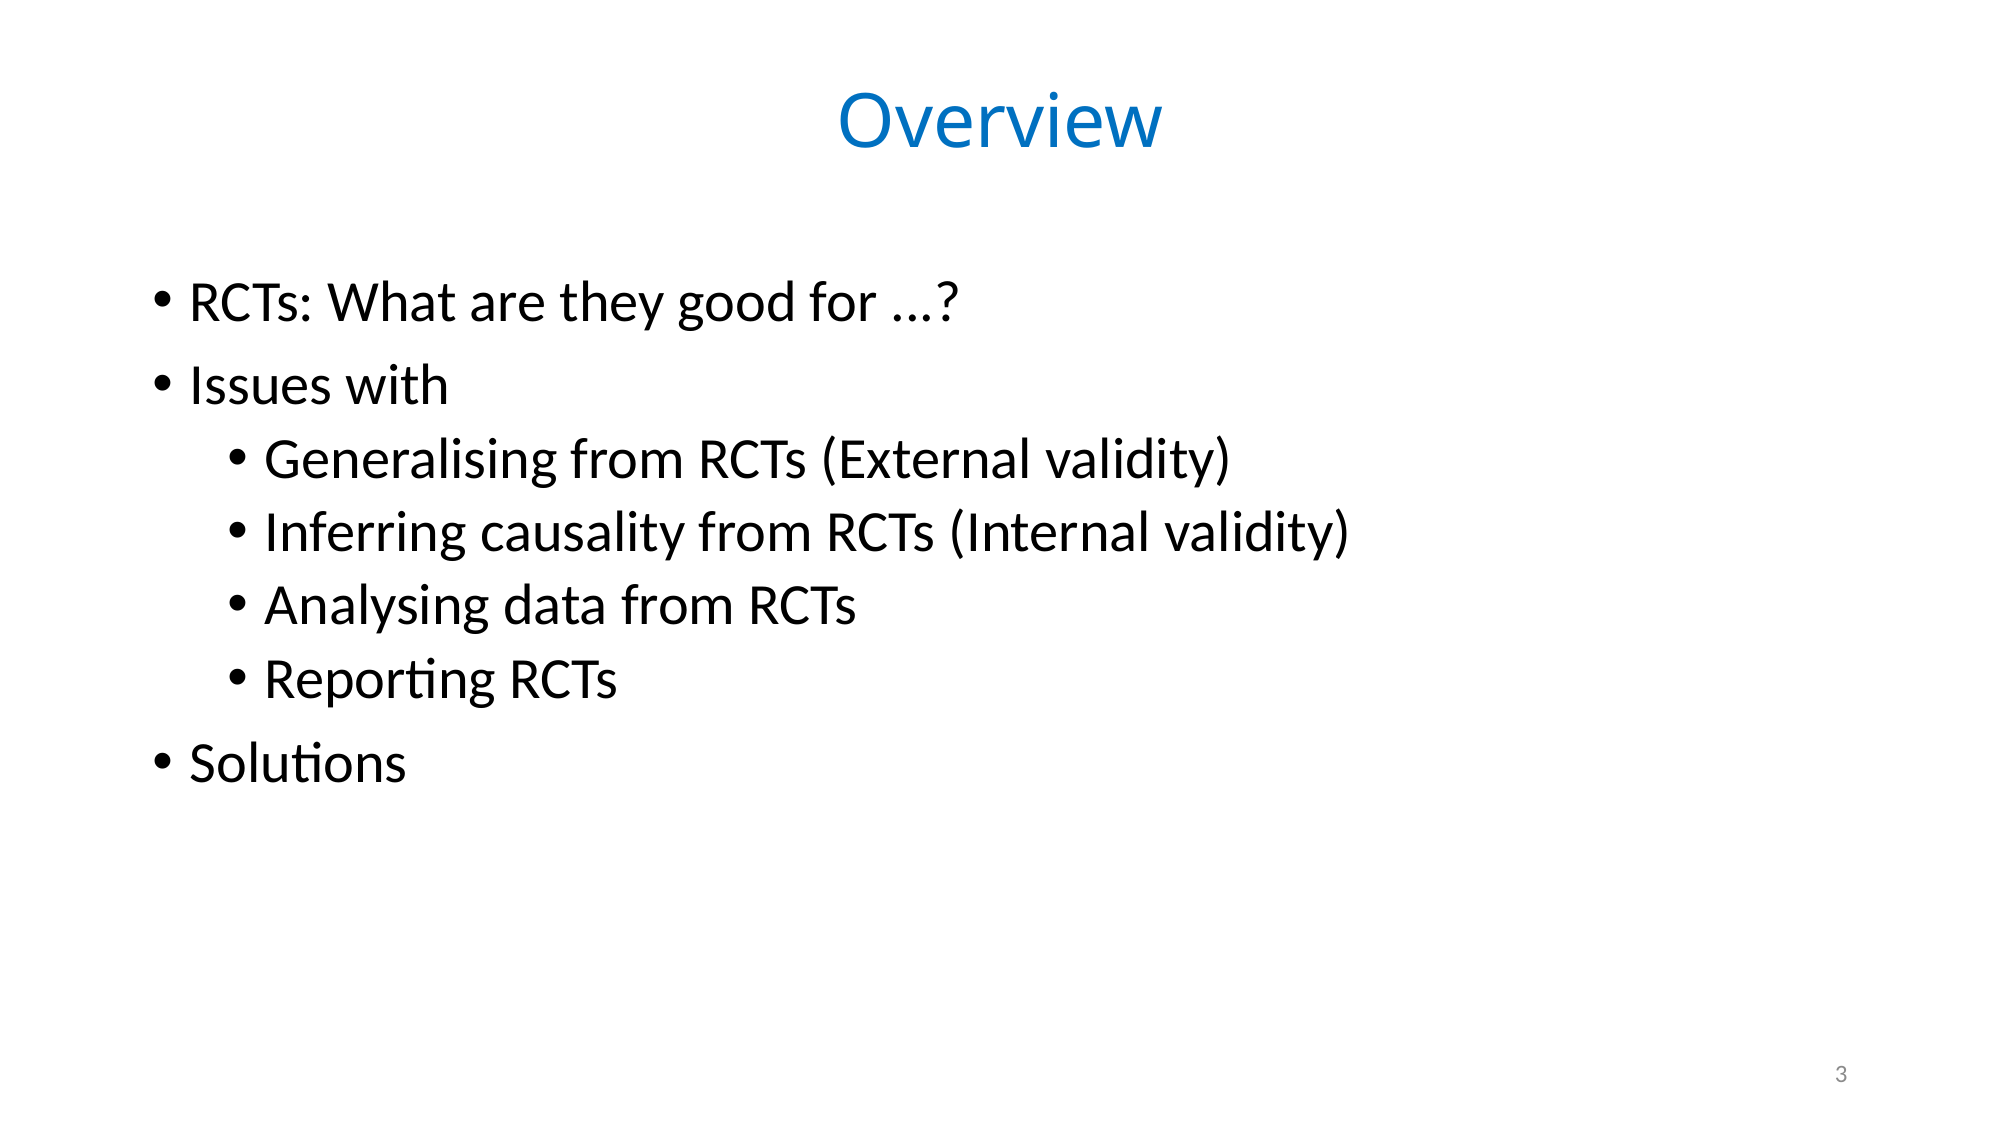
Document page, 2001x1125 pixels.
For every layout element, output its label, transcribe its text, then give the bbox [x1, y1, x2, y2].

slide_number 3 [1412, 1042, 1863, 1103]
title Overview [137, 14, 1863, 232]
list RCTs: What are they good for ...? Issues with Generalising from RCTs (External validity) Inferring causality from RCTs (Internal validity) Analysing data from RCTs Reporting RCTs Solutions [137, 263, 1863, 978]
